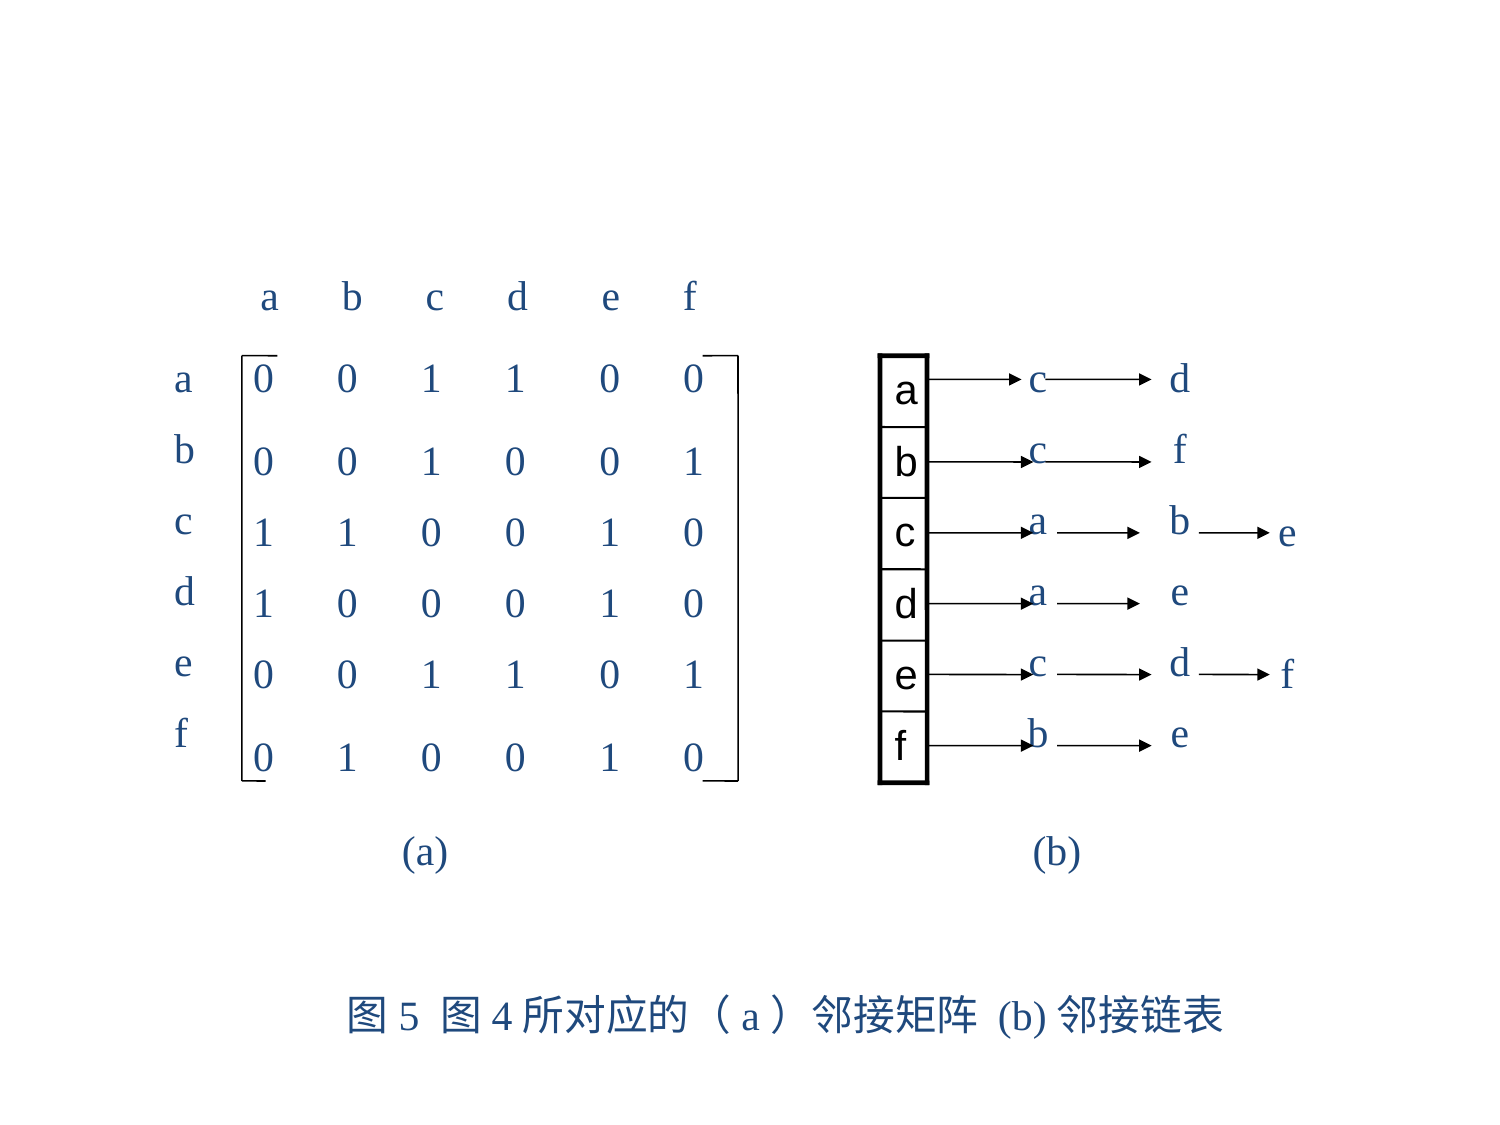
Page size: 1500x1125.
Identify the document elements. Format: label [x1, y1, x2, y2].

text_box [159, 260, 1365, 1048]
